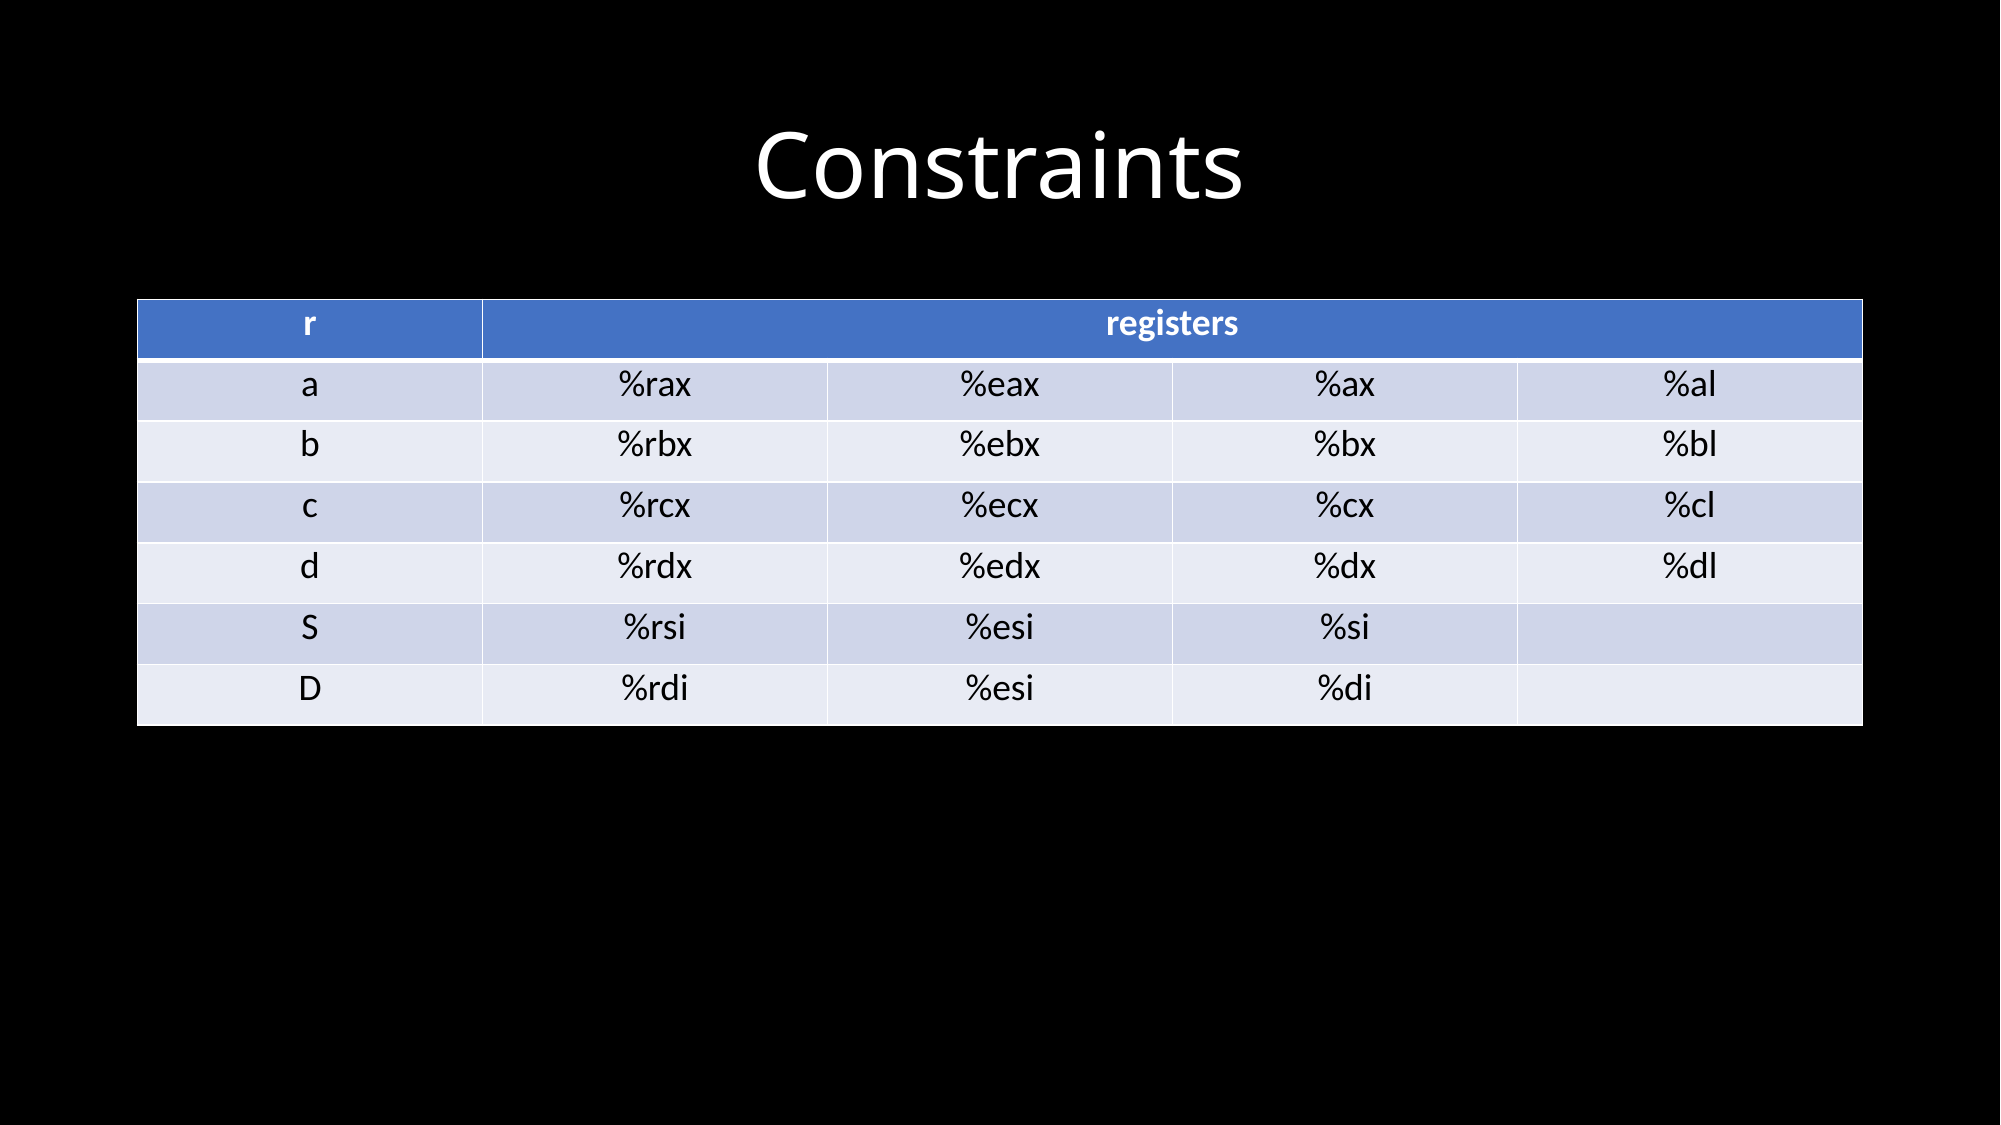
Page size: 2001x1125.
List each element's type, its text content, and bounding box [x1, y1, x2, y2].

table_cell %rsi [483, 604, 827, 664]
table_cell %esi [828, 604, 1172, 664]
table_cell a [138, 363, 482, 420]
table_cell D [138, 665, 482, 724]
table_cell [1518, 604, 1862, 664]
table_cell %rcx [483, 483, 827, 542]
table_cell %di [1173, 665, 1517, 724]
table_cell %si [1173, 604, 1517, 664]
table_cell %esi [828, 665, 1172, 724]
table_cell %rax [483, 363, 827, 420]
table_cell %cl [1518, 483, 1862, 542]
table_cell %edx [828, 544, 1172, 603]
table_header r [138, 300, 482, 358]
title Constraints [137, 59, 1863, 278]
table_cell %rbx [483, 422, 827, 481]
table_cell d [138, 544, 482, 603]
table_cell %ax [1173, 363, 1517, 420]
table_cell c [138, 483, 482, 542]
table_cell %dx [1173, 544, 1517, 603]
table_cell %al [1518, 363, 1862, 420]
table_cell %cx [1173, 483, 1517, 542]
table_cell %dl [1518, 544, 1862, 603]
table_cell %rdi [483, 665, 827, 724]
table_cell S [138, 604, 482, 664]
table_cell %bl [1518, 422, 1862, 481]
table_cell %ebx [828, 422, 1172, 481]
table_cell %bx [1173, 422, 1517, 481]
table_cell %ecx [828, 483, 1172, 542]
table_header registers [483, 300, 1862, 358]
table_cell %rdx [483, 544, 827, 603]
table_cell [1518, 665, 1862, 724]
table_cell %eax [828, 363, 1172, 420]
table_cell b [138, 422, 482, 481]
